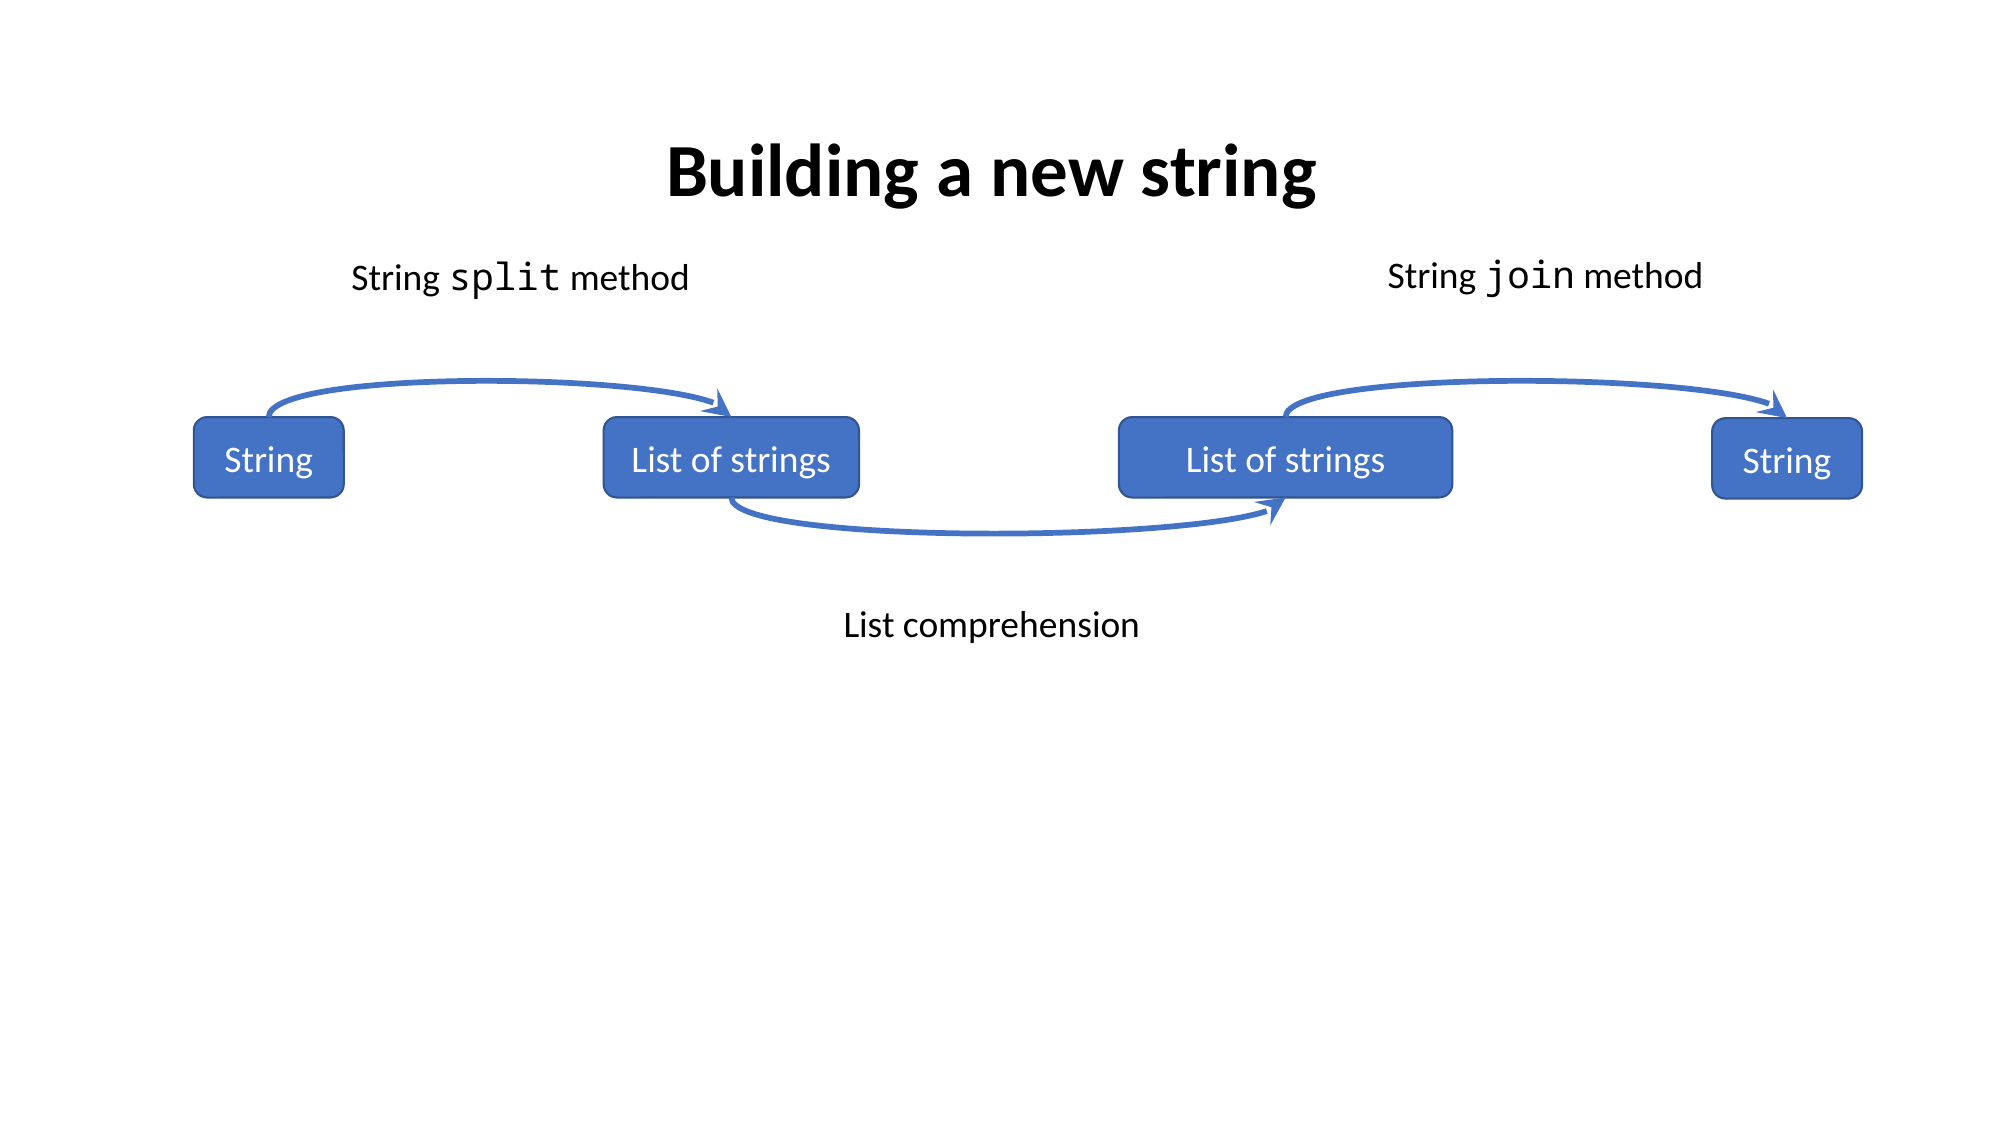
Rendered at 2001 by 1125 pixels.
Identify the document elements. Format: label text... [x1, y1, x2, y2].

text_box String split method [503, 245, 705, 305]
text_box List comprehension [828, 592, 1008, 653]
text_box String [192, 416, 345, 499]
text_box String [1711, 417, 1864, 500]
text_box String join method [1372, 244, 1535, 304]
text_box String join method [1537, 244, 1719, 304]
text_box Building a new string [651, 113, 1333, 219]
text_box List of strings [1117, 416, 1454, 499]
text_box String split method [336, 245, 500, 305]
text_box List comprehension [1011, 592, 1156, 653]
text_box List of strings [602, 416, 861, 499]
